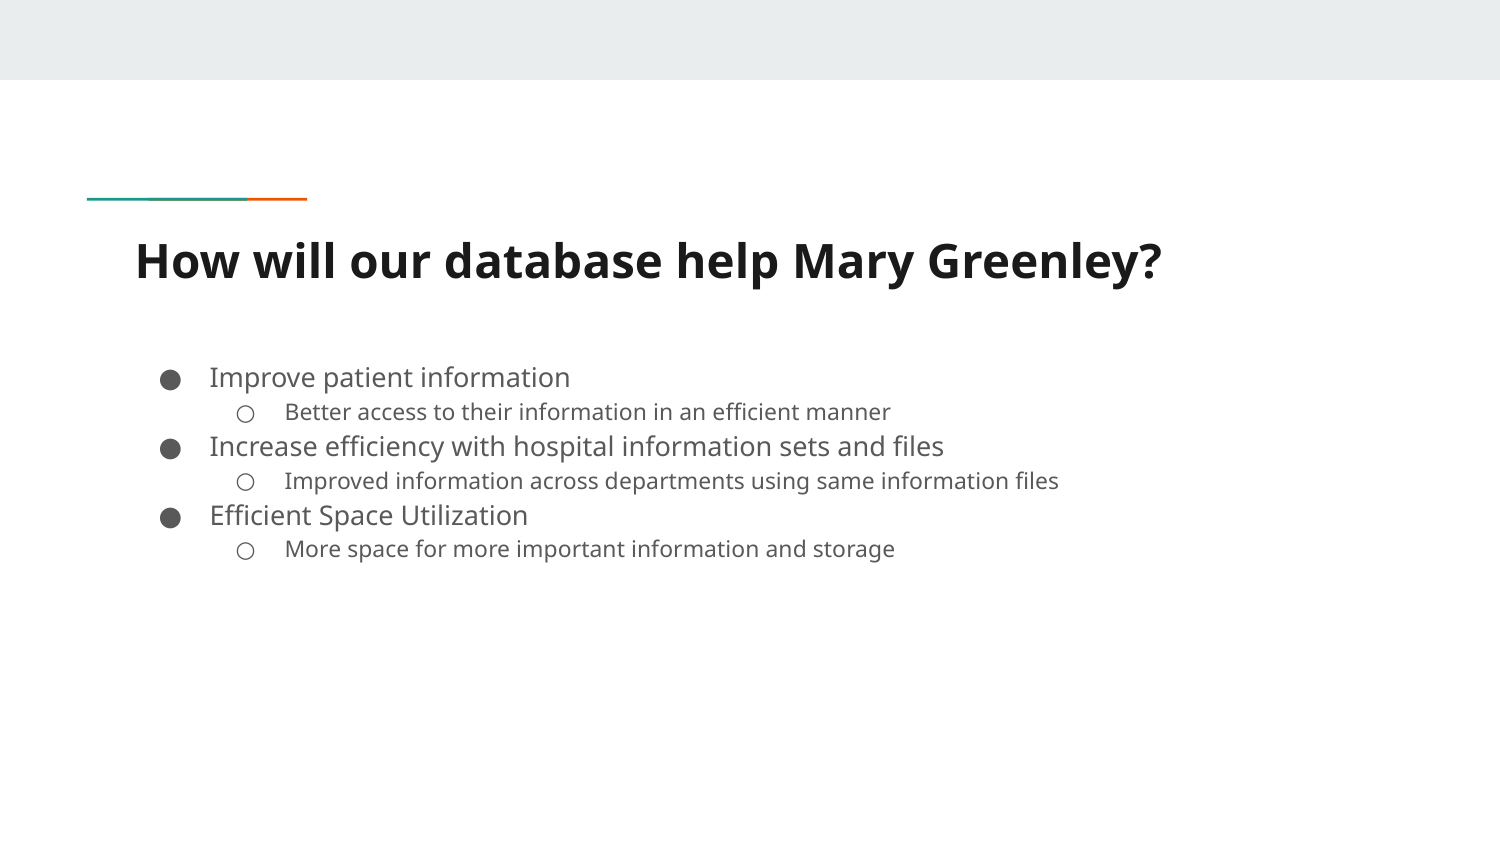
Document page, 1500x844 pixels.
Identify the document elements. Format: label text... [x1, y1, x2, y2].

title How will our database help Mary Greenley? [119, 216, 1381, 305]
list Improve patient information Better access to their information in an efficient manner Increase efficiency with hospital information sets and files Improved information across departments using same information files Efficient Space Utilization More space for more important information and storage [119, 341, 1381, 712]
